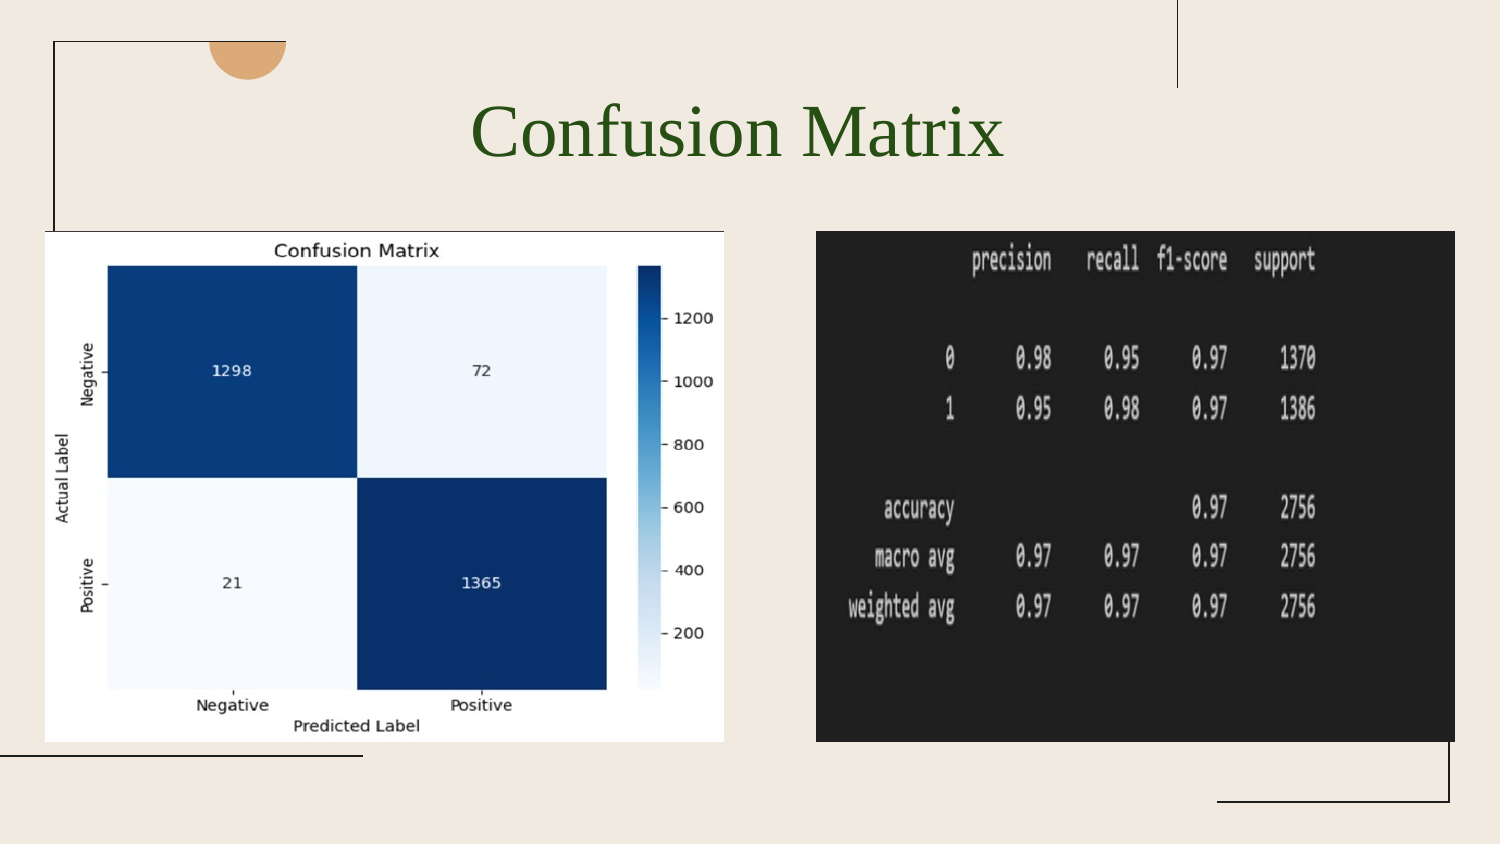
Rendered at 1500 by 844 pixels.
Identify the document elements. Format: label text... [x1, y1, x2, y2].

picture [816, 231, 1455, 743]
title Confusion Matrix [105, 66, 1370, 161]
picture [45, 231, 724, 743]
